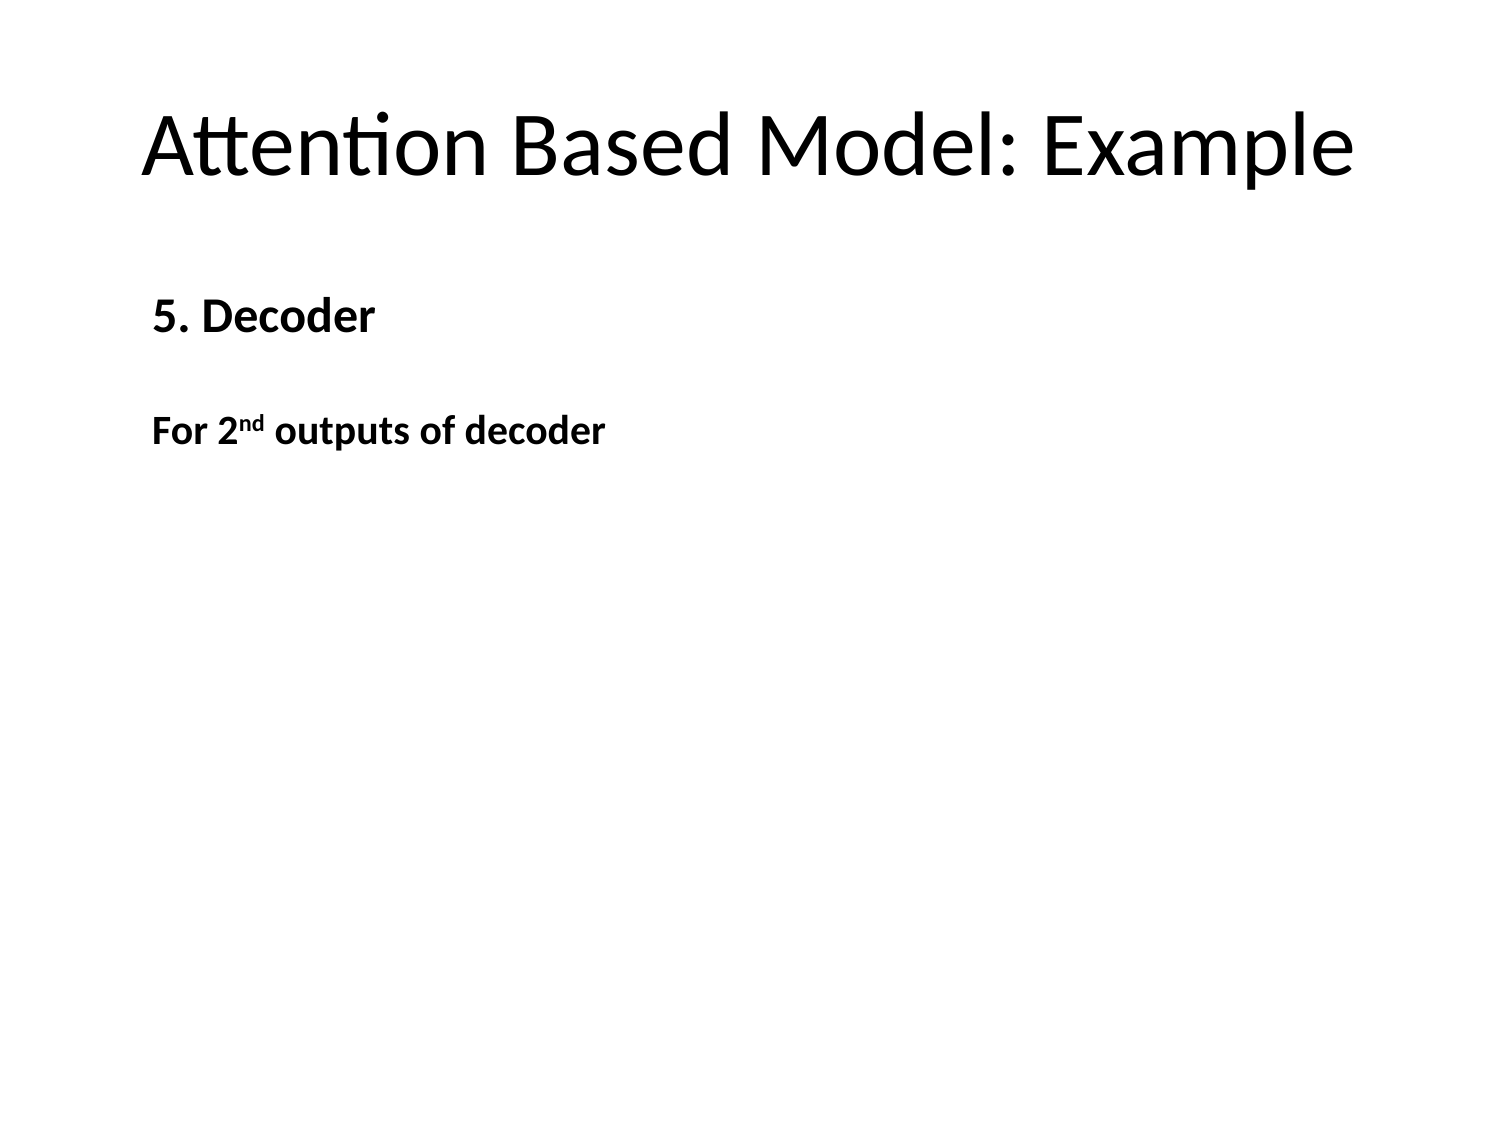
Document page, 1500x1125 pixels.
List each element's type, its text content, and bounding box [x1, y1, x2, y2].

title Attention Based Model: Example [75, 45, 1425, 233]
